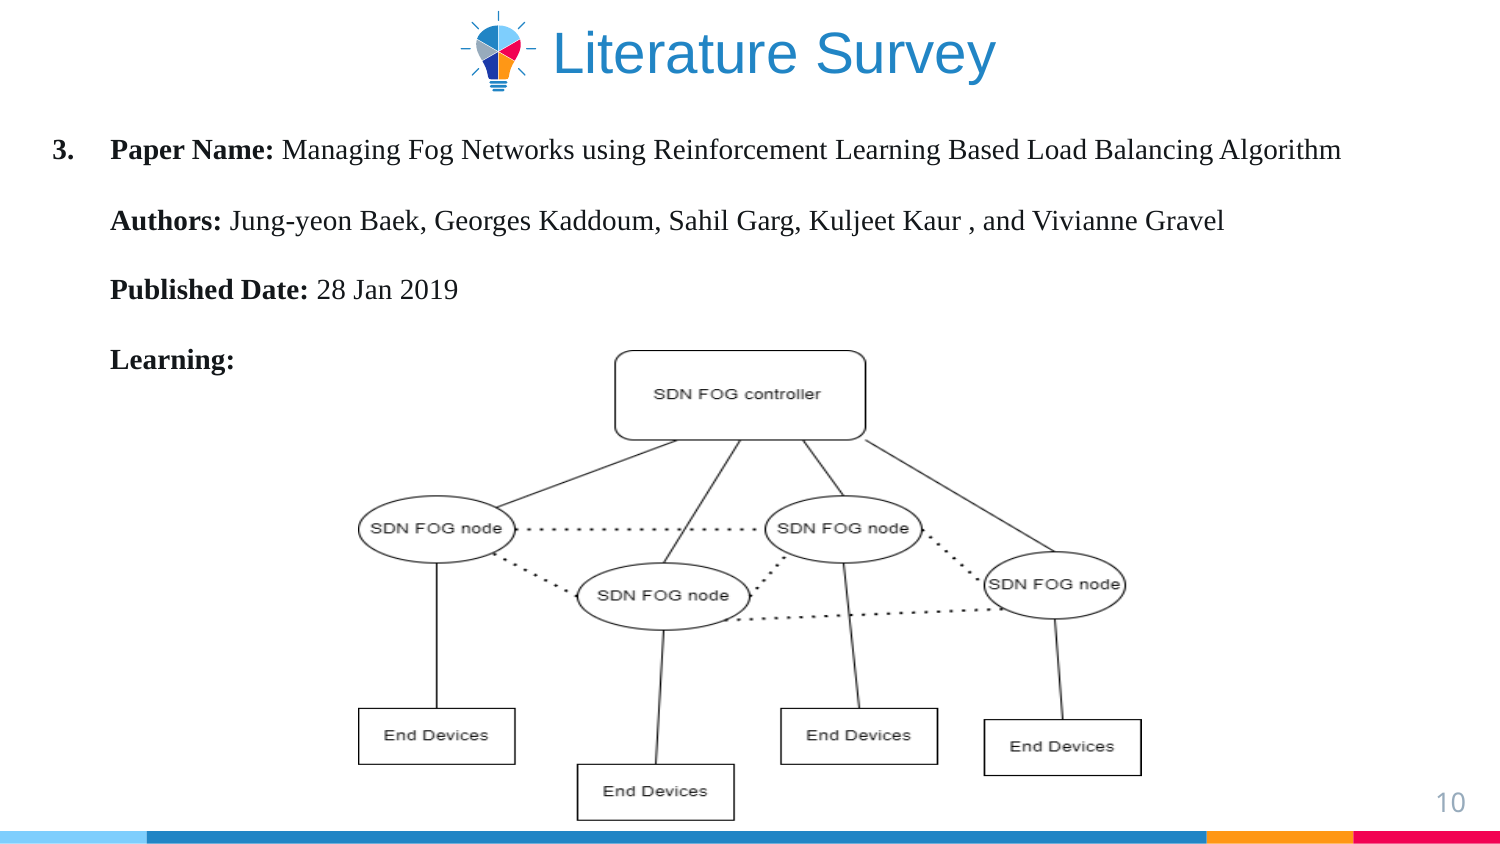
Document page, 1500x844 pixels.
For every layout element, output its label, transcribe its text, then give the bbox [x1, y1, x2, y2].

text_box Literature Survey [537, 7, 1288, 93]
slide_number 10 [1391, 770, 1482, 822]
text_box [460, 10, 537, 92]
text_box 3. Paper Name: Managing Fog Networks using Reinforcement Learning Based Load Balancing Algorithm Authors: Jung-yeon Baek, Georges Kaddoum, Sahil Garg, Kuljeet Kaur , and Vivianne Gravel Published Date: 28 Jan 2019 Learning: [37, 123, 1463, 383]
picture [358, 350, 1142, 823]
